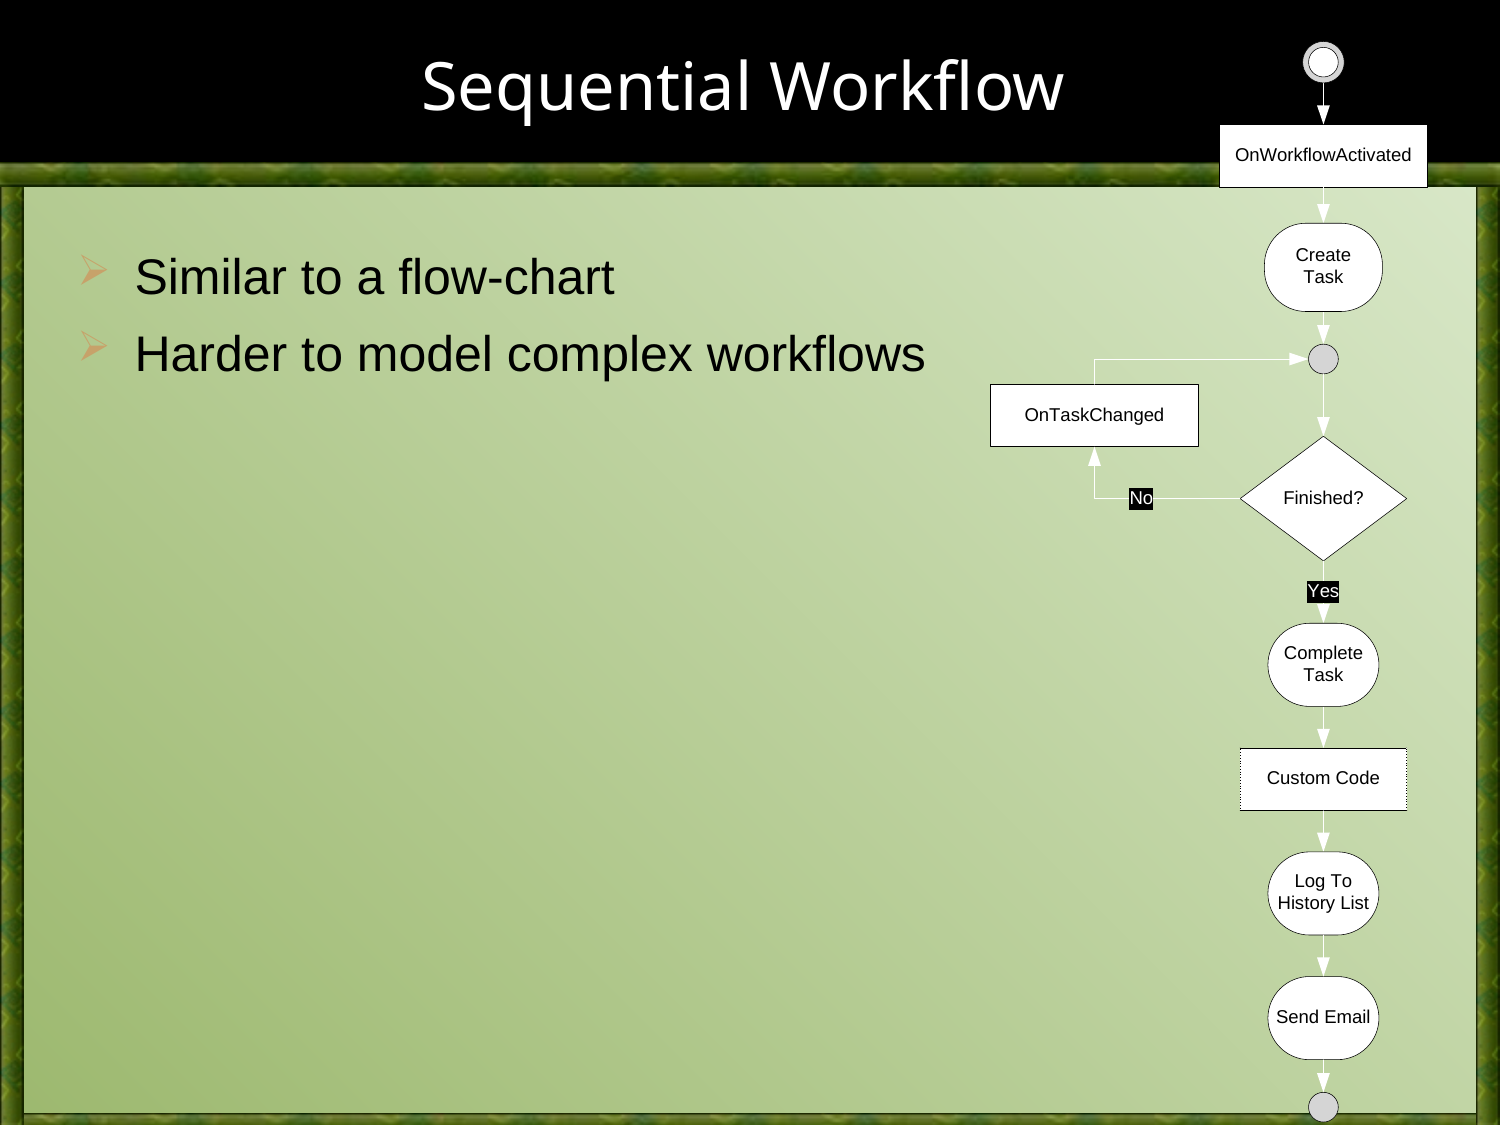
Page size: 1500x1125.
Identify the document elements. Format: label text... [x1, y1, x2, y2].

list Similar to a flow-chart Harder to model complex workflows [62, 237, 987, 1088]
title Sequential Workflow [24, 24, 1463, 143]
picture [0, 38, 1500, 1125]
